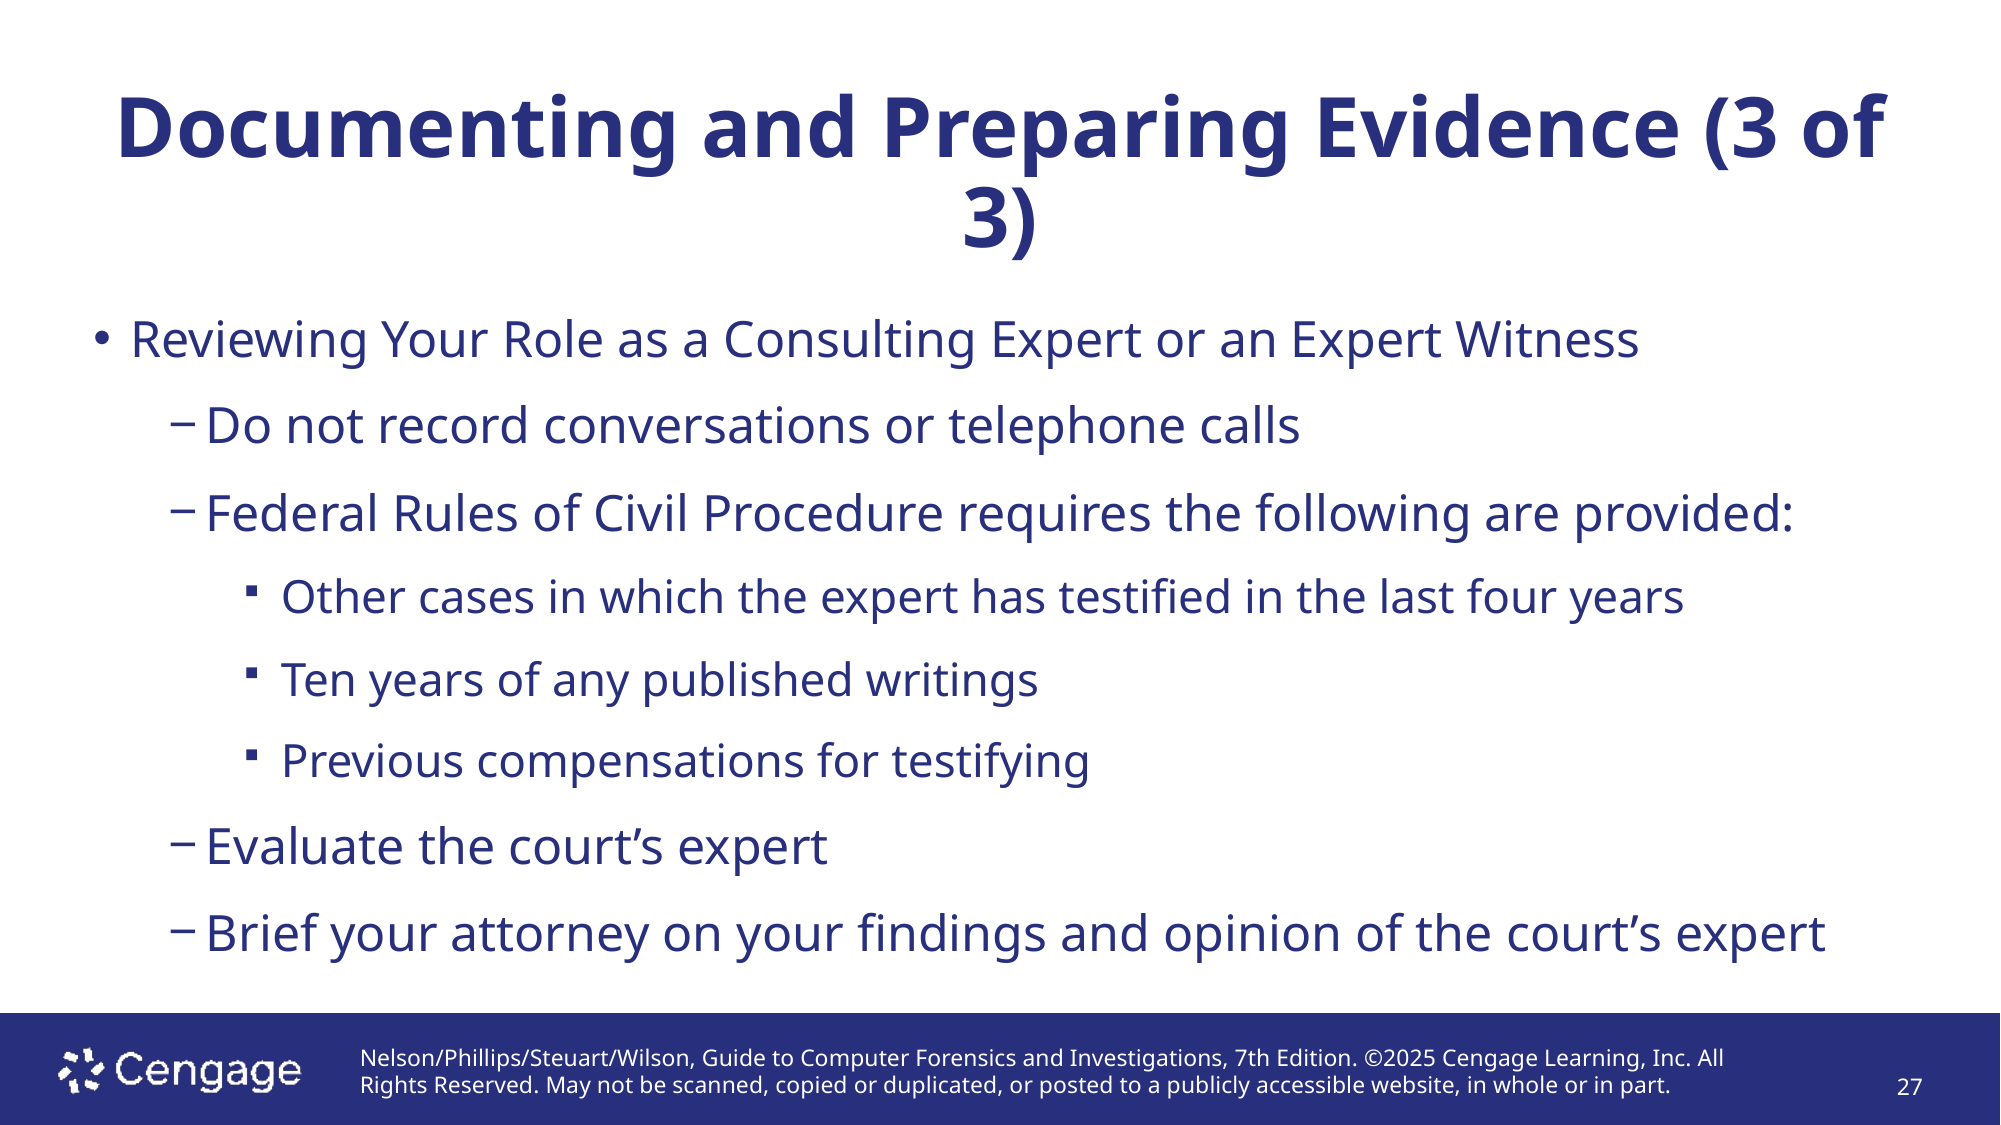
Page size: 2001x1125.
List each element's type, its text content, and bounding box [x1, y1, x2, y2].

picture [30, 1020, 329, 1122]
title Documenting and Preparing Evidence (3 of 3) [78, 77, 1923, 278]
list Reviewing Your Role as a Consulting Expert or an Expert Witness Do not record conversations or telephone calls Federal Rules of Civil Procedure requires the following are provided: Other cases in which the expert has testified in the last four years Ten years of any published writings Previous compensations for testifying Evaluate the court’s expert Brief your attorney on your findings and opinion of the court’s expert [78, 299, 1923, 1014]
